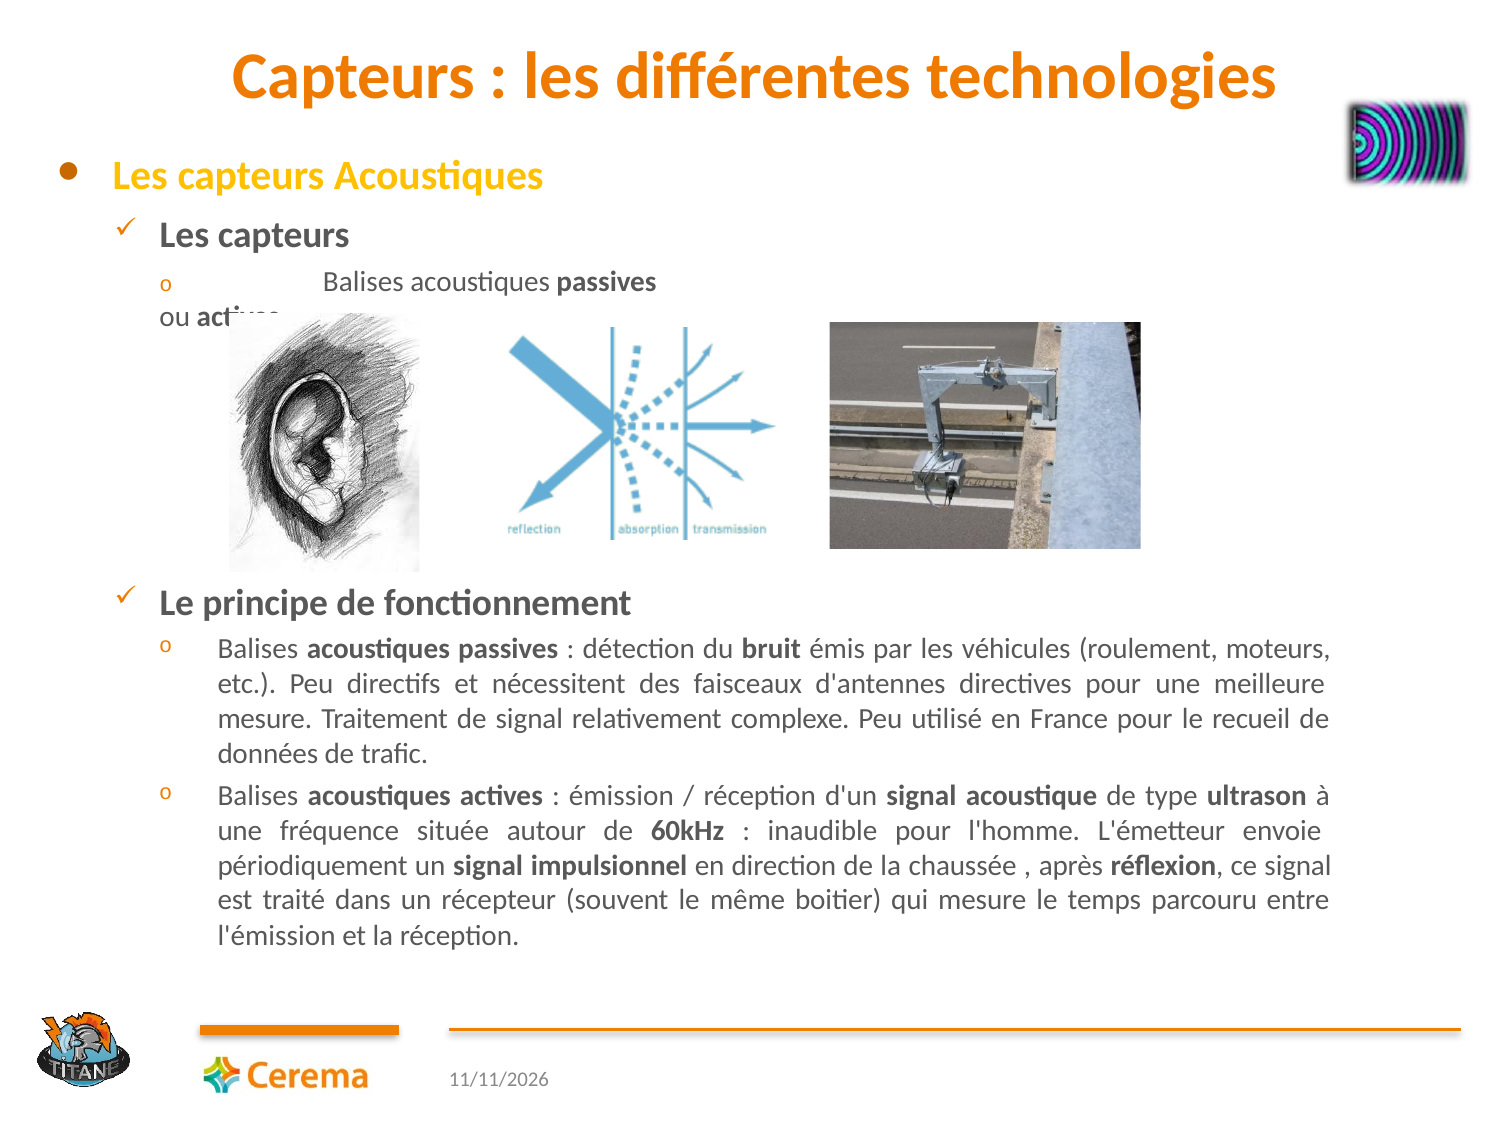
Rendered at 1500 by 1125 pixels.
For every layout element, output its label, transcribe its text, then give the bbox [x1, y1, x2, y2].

text_box [229, 313, 420, 572]
text_box [829, 322, 1141, 549]
text_box Le principe de fonctionnement Balises acoustiques passives : détection du bruit émis par les véhicules (roulement, moteurs, etc.). Peu directifs et nécessitent des faisceaux d'antennes directives pour une meilleure mesure. Traitement de signal relativement complexe. Peu utilisé en France pour le recueil de données de trafic. Balises acoustiques actives : émission / réception d'un signal acoustique de type ultrason à une fréquence située autour de 60kHz : inaudible pour l'homme. L'émetteur envoie périodiquement un signal impulsionnel en direction de la chaussée , après réflexion, ce signal est traité dans un récepteur (souvent le même boitier) qui mesure le temps parcouru entre l'émission et la réception. [112, 567, 1340, 951]
picture [37, 1012, 130, 1087]
picture [186, 1039, 385, 1110]
text_box [1340, 96, 1474, 190]
text_box [507, 327, 776, 540]
title Capteurs : les différentes technologies [230, 29, 1290, 220]
text_box Les capteurs Acoustiques Les capteurs o Balises acoustiques passives ou actives [54, 131, 684, 333]
